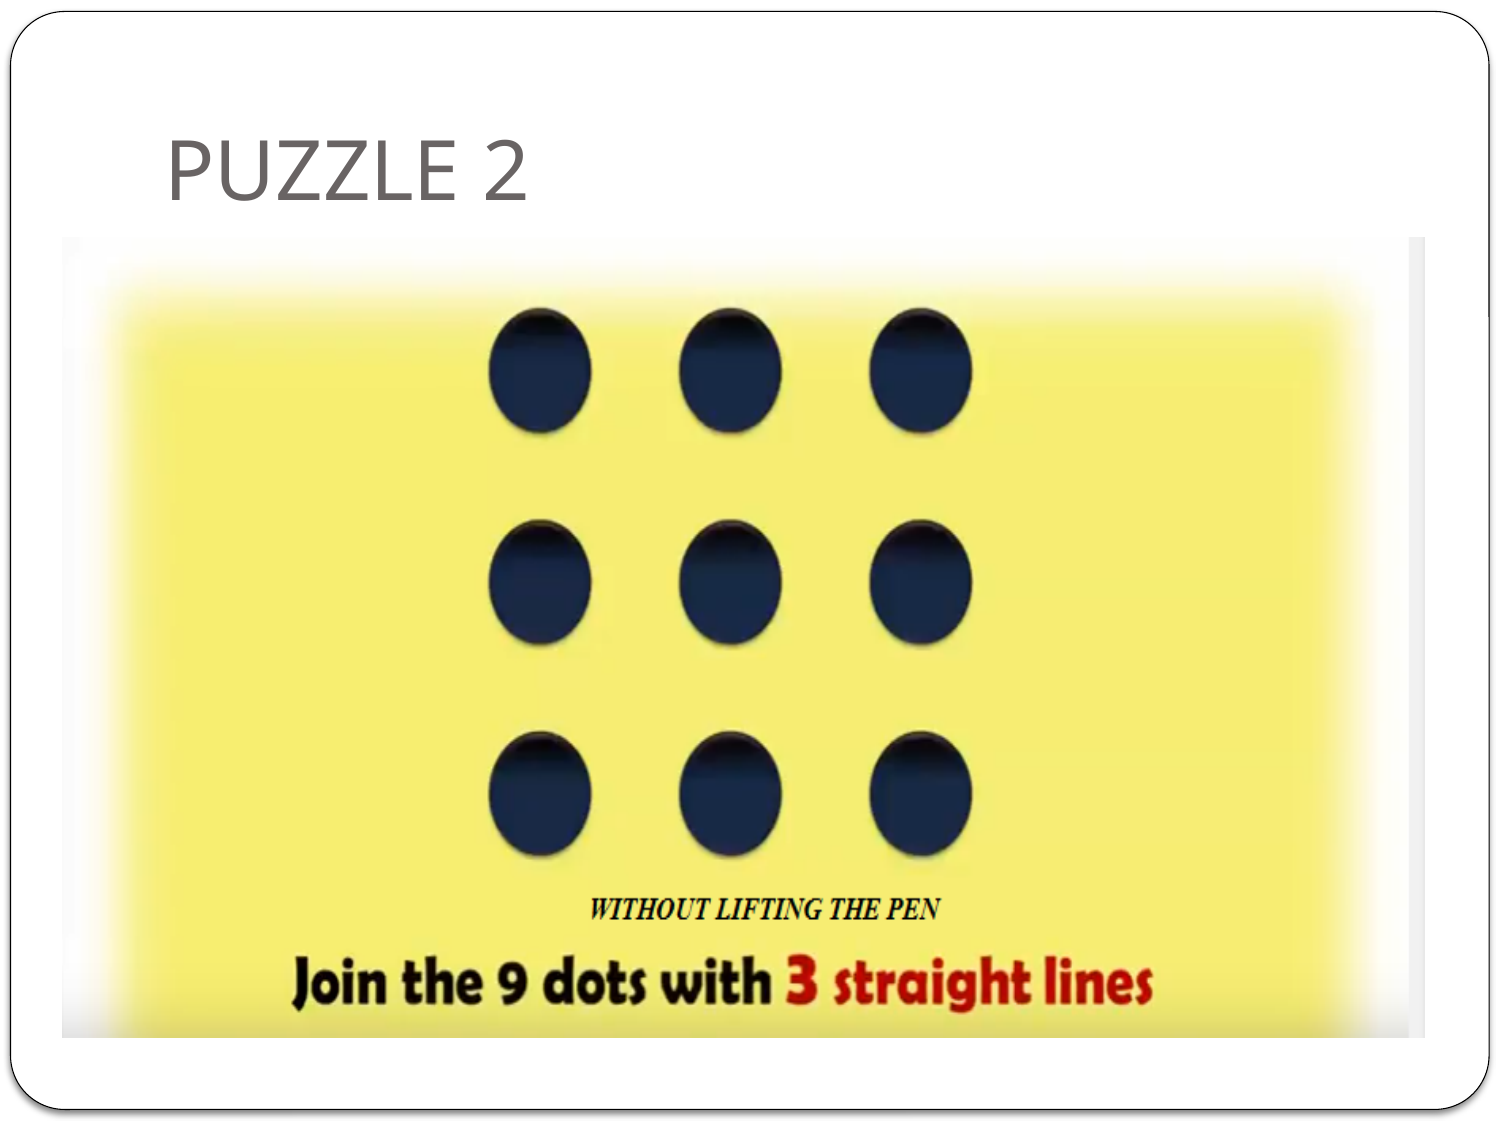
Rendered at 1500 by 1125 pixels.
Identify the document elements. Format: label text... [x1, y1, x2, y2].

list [62, 237, 1426, 1038]
title PUZZLE 2 [150, 45, 1425, 233]
